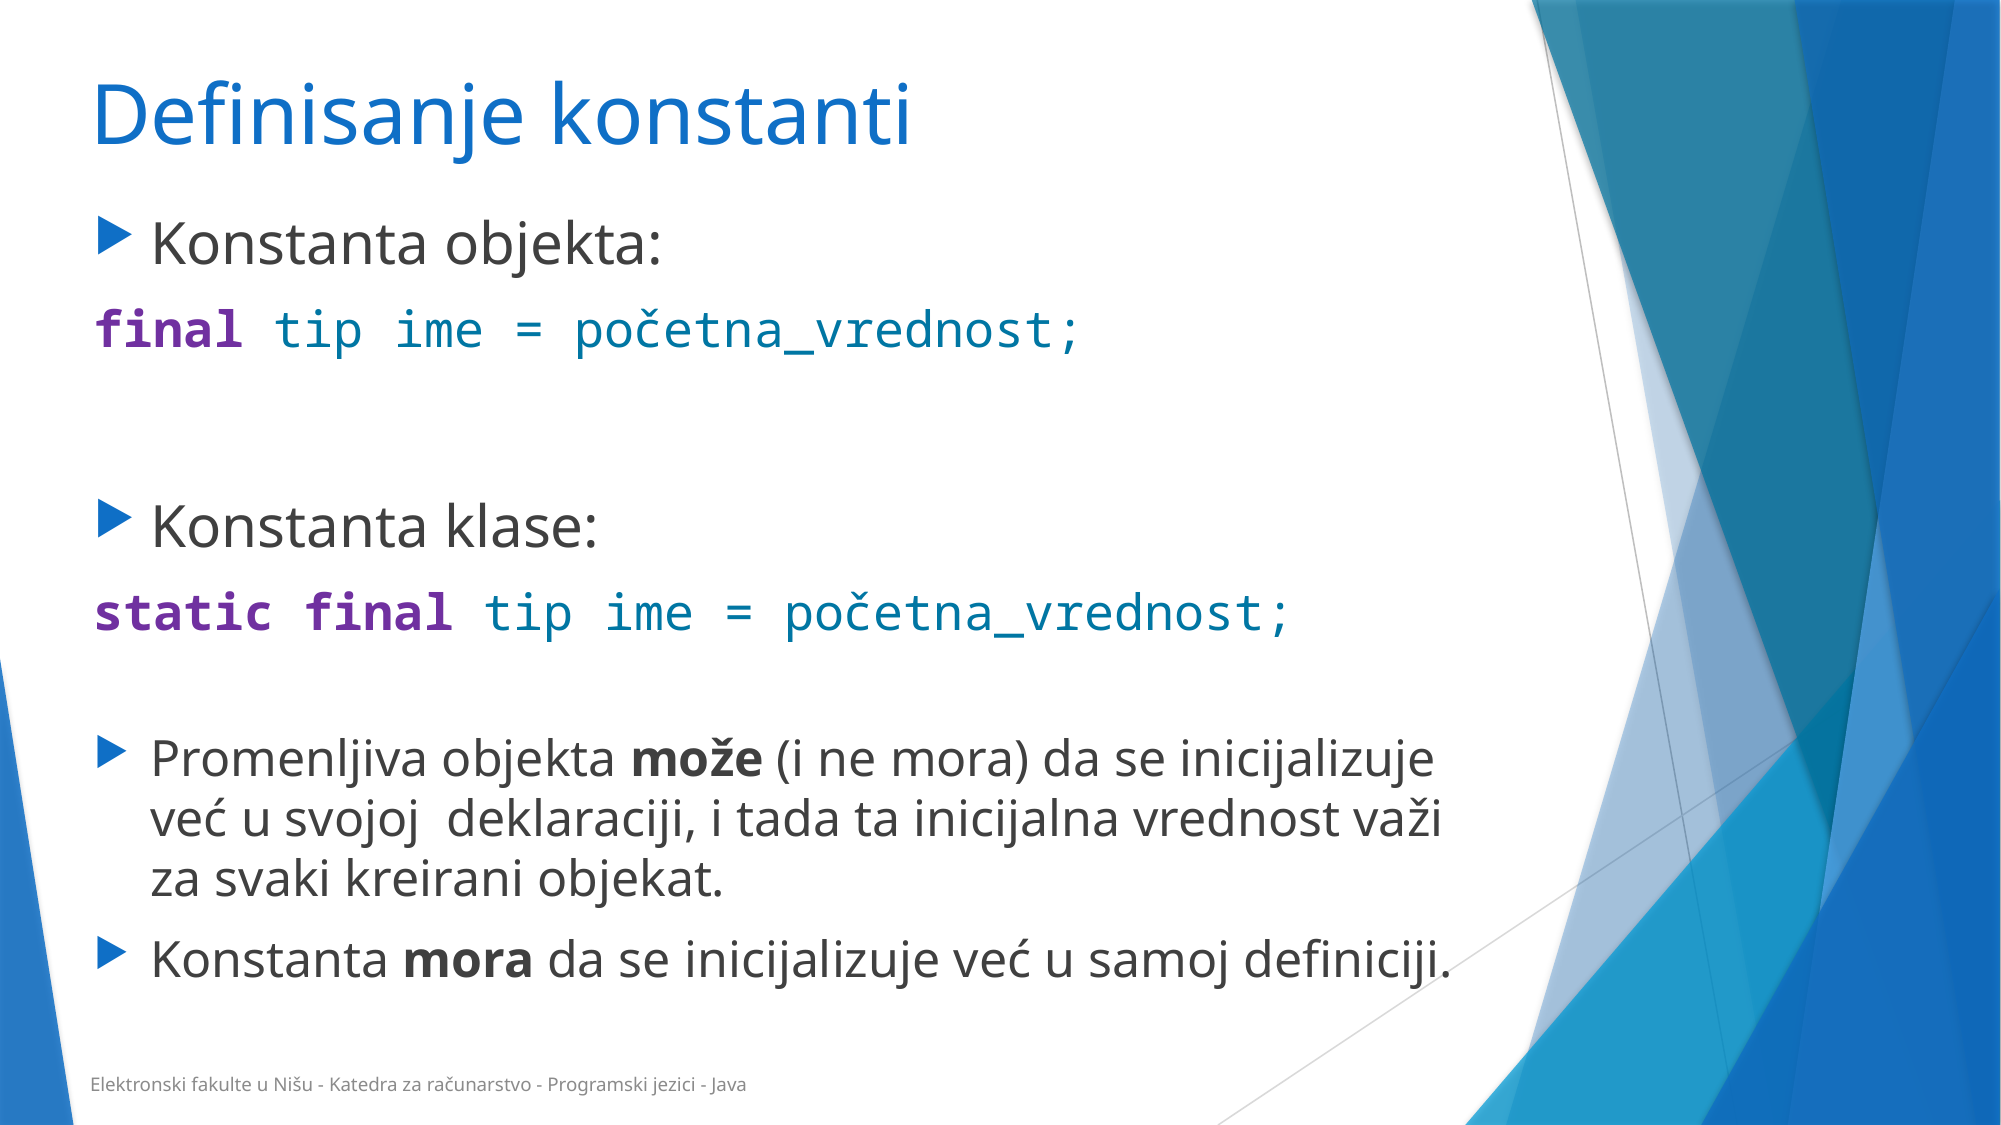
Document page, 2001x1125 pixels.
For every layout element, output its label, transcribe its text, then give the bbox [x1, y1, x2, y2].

list Konstanta objekta: final tip ime = početna_vrednost; Konstanta klase: static final tip ime = početna_vrednost; Promenljiva objekta može (i ne mora) da se inicijalizuje već u svojoj deklaraciji, i tada ta inicijalna vrednost važi za svaki kreirani objekat. Konstanta mora da se inicijalizuje već u samoj definiciji. [78, 199, 1504, 1007]
footer Elektronski fakulte u Nišu - Katedra za računarstvo - Programski jezici - Java [75, 1053, 1145, 1114]
title Definisanje konstanti [75, 54, 1522, 161]
